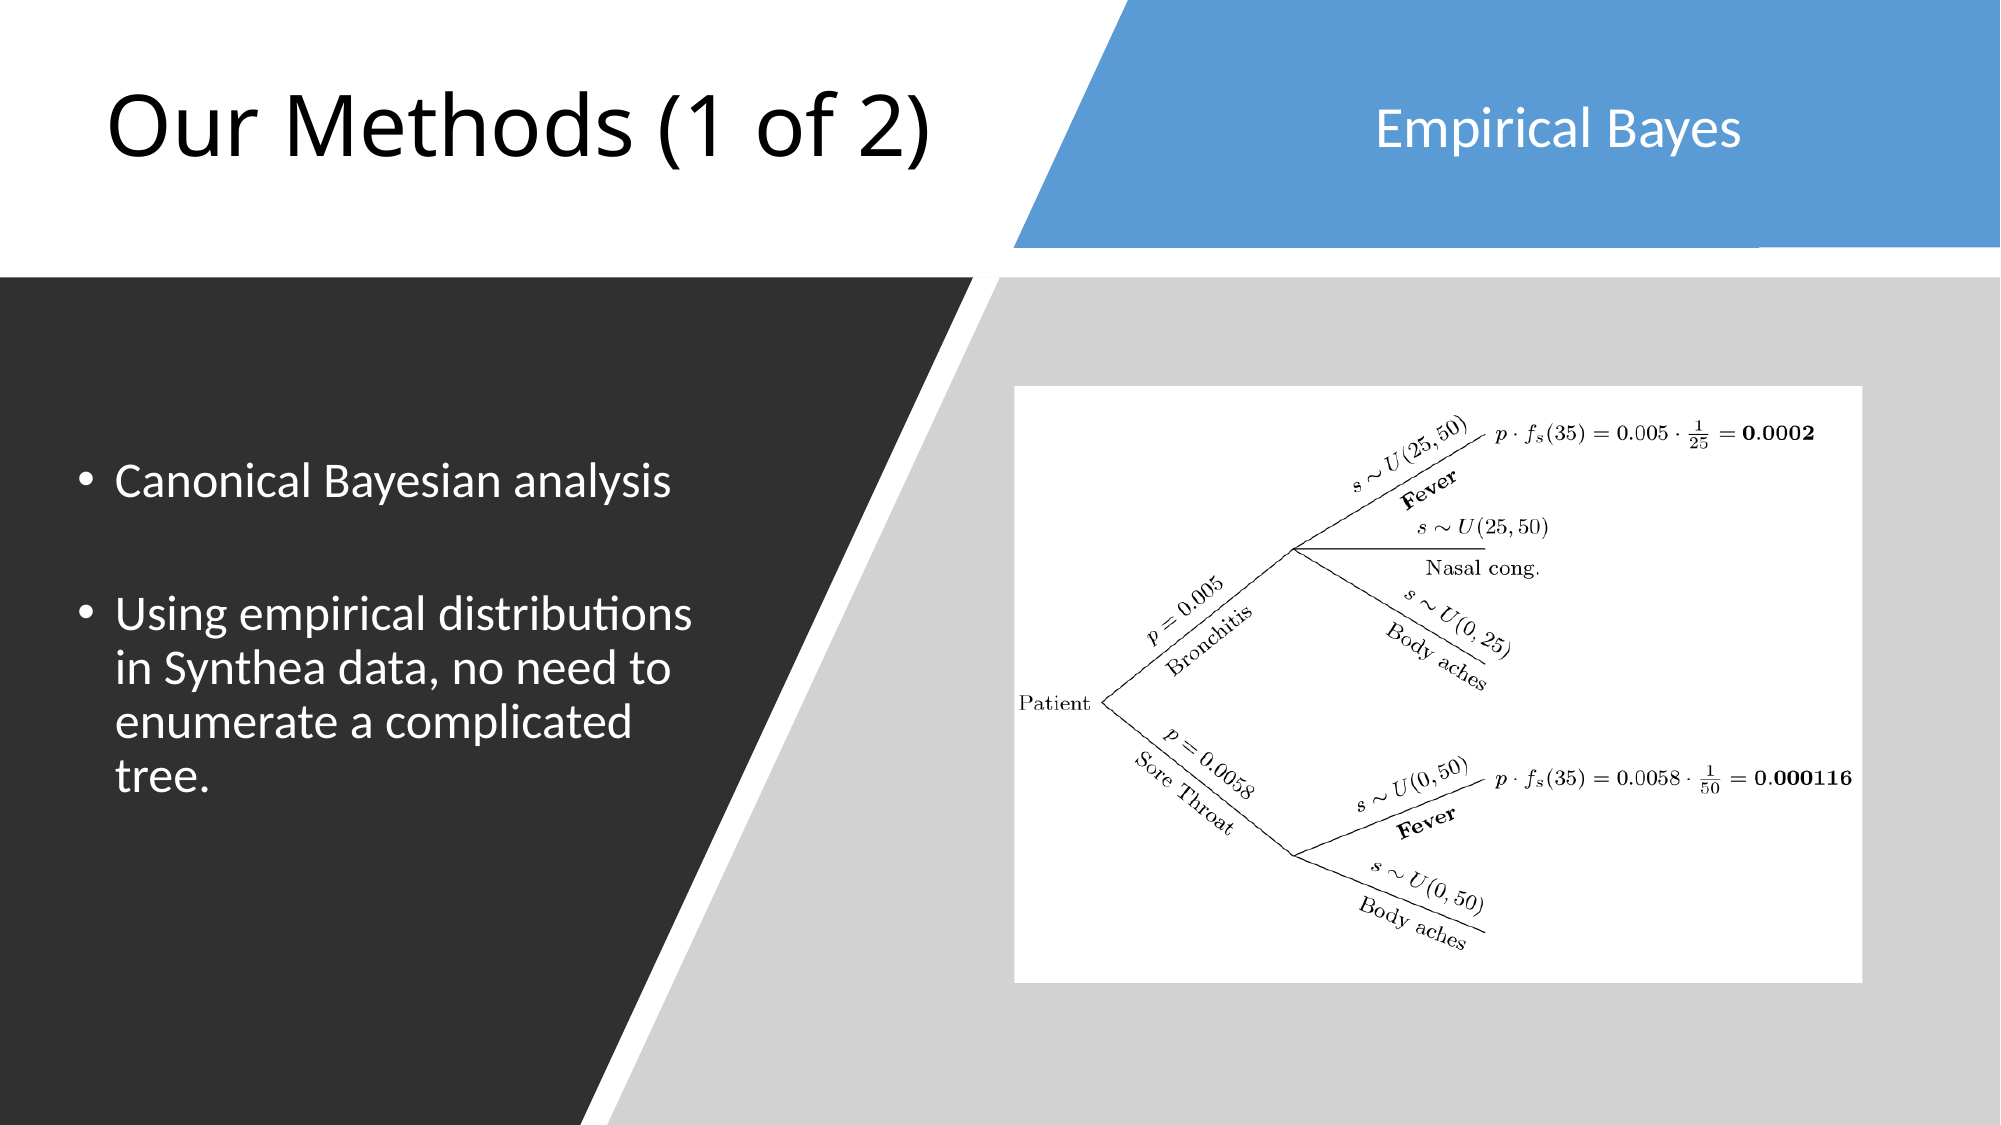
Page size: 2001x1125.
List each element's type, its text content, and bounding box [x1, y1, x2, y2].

title Our Methods (1 of 2) [90, 34, 967, 223]
text_box [0, 276, 975, 1125]
text_box [606, 276, 2000, 1125]
picture [1014, 386, 1863, 984]
text_box [1011, 0, 2000, 249]
text_box Empirical Bayes [1227, 82, 1891, 168]
list Canonical Bayesian analysis Using empirical distributions in Synthea data, no need to enumerate a complicated tree. [53, 329, 709, 927]
